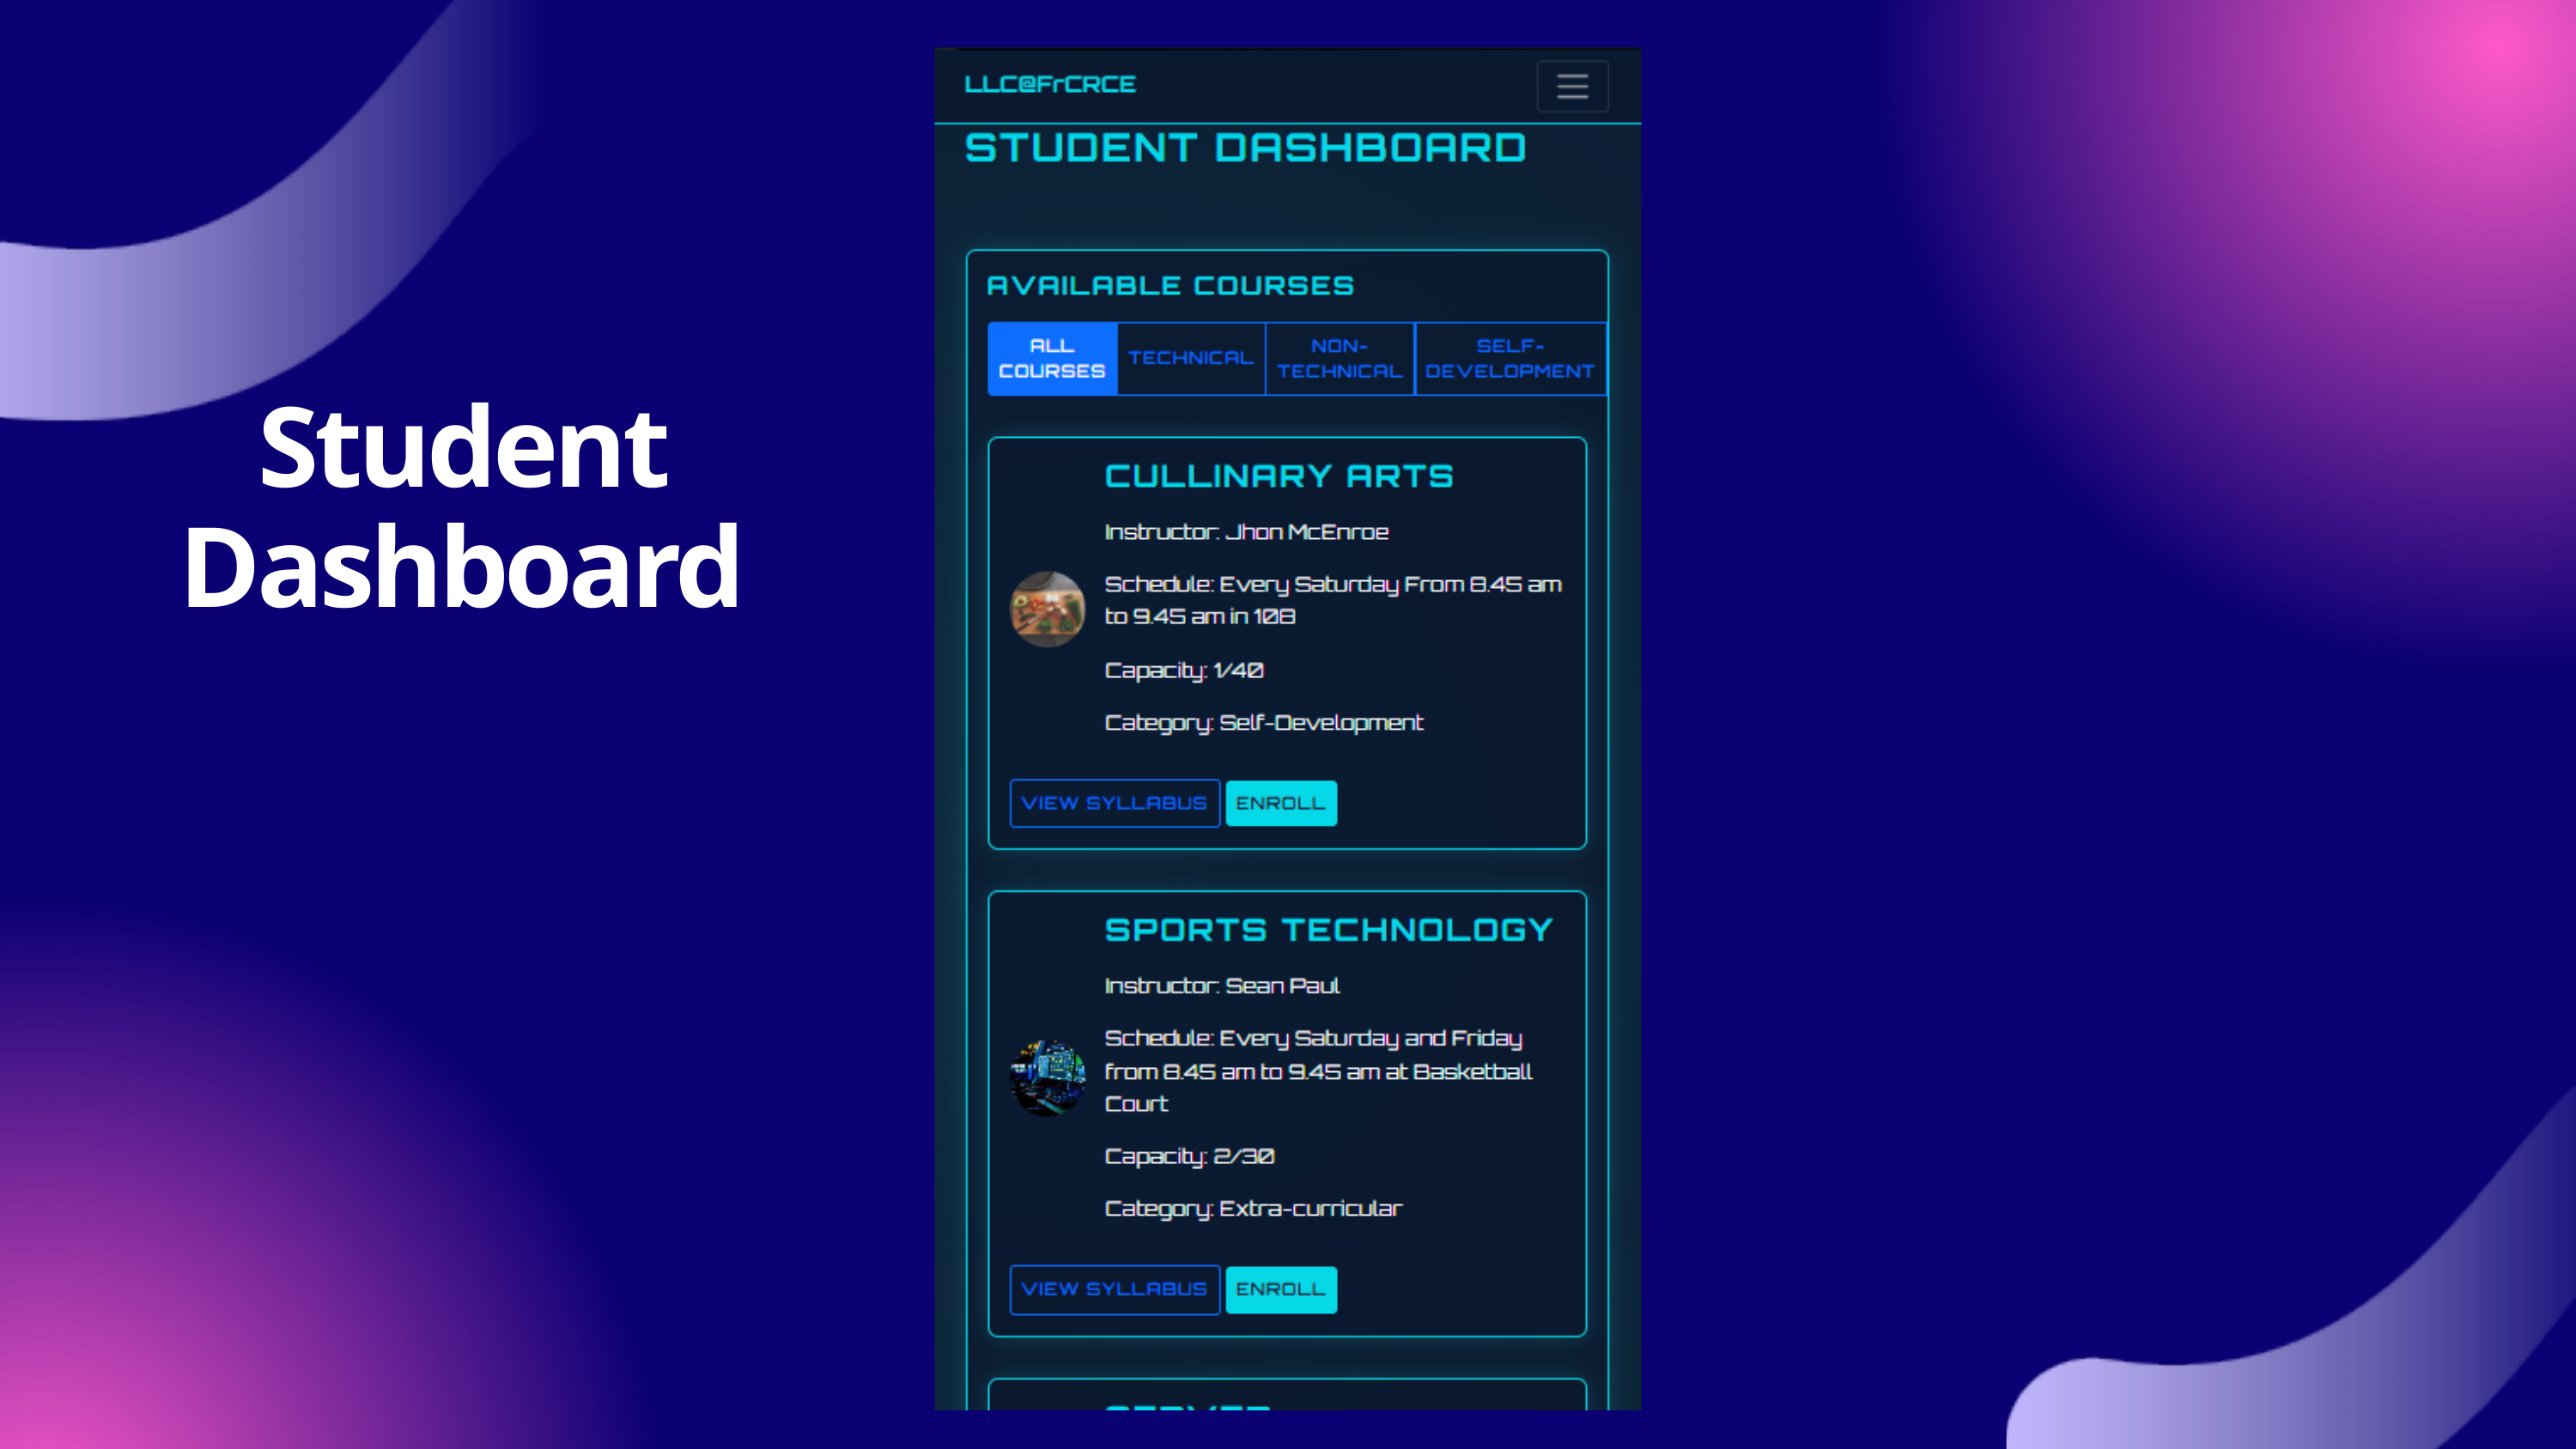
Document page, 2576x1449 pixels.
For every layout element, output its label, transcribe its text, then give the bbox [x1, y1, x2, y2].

text_box [2006, 992, 2576, 1449]
text_box [0, 895, 670, 1449]
text_box [1871, 0, 2576, 676]
text_box Student Dashboard [27, 388, 897, 630]
text_box [0, 0, 589, 457]
text_box [934, 47, 1642, 1410]
